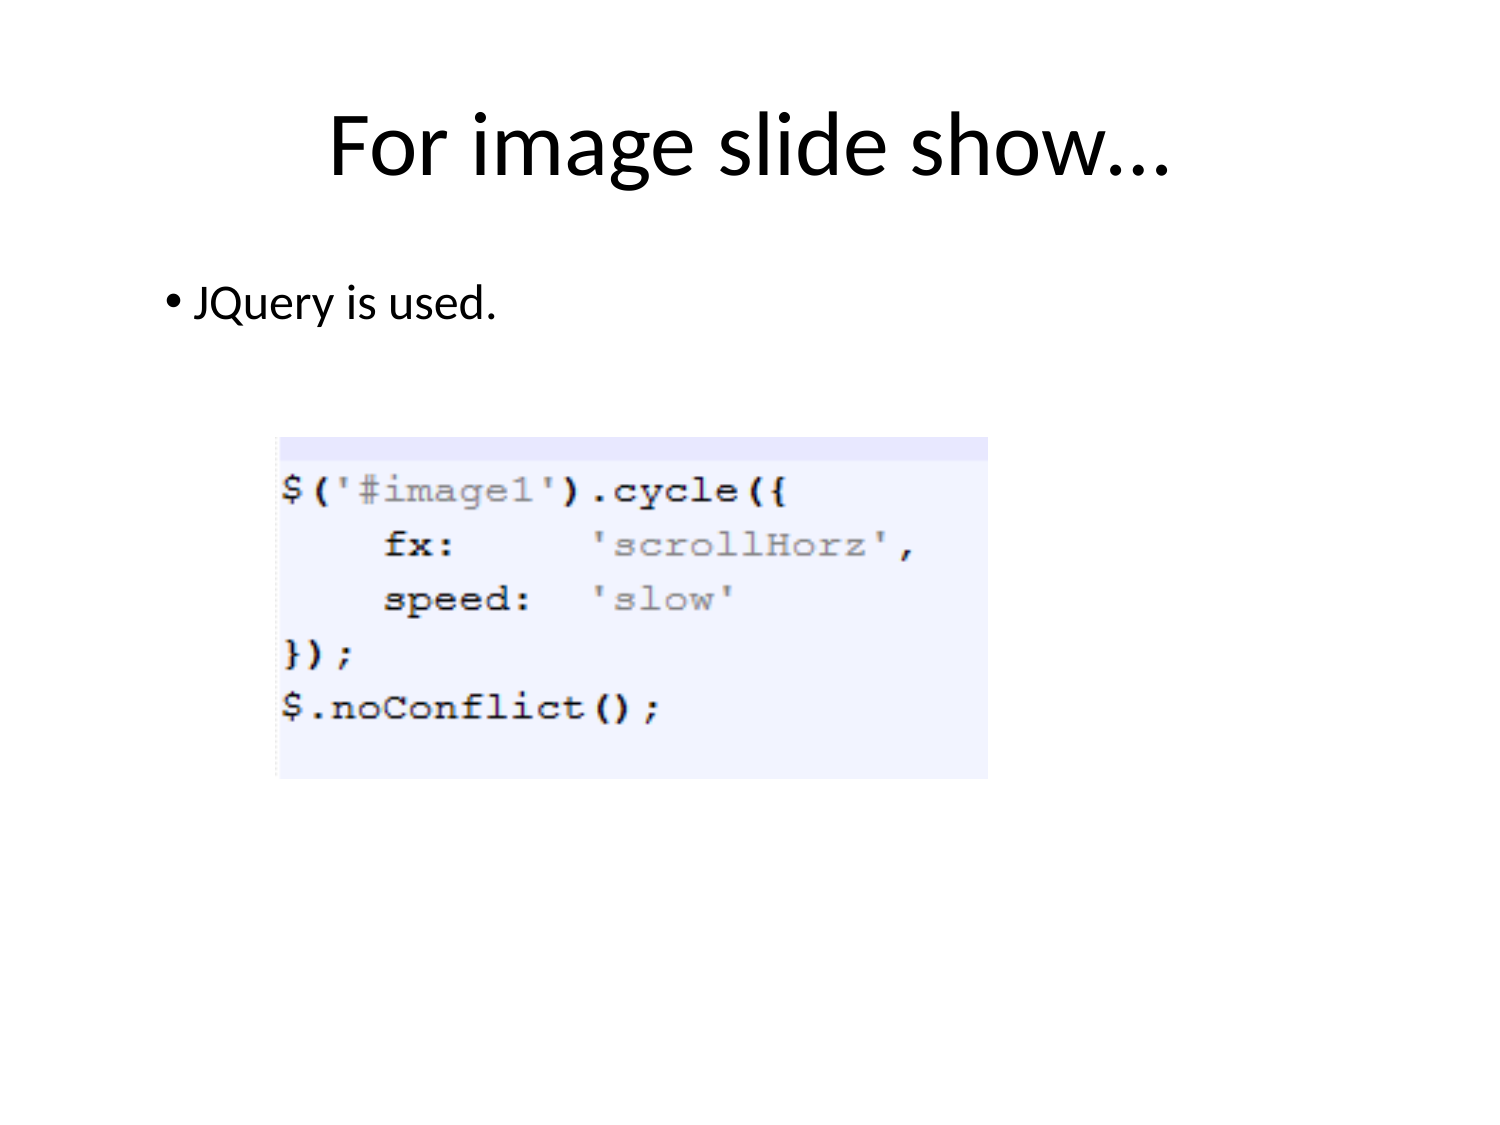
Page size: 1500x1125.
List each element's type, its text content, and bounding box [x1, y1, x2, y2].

title For image slide show… [75, 45, 1425, 233]
text_box JQuery is used. [149, 262, 525, 338]
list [274, 437, 988, 779]
